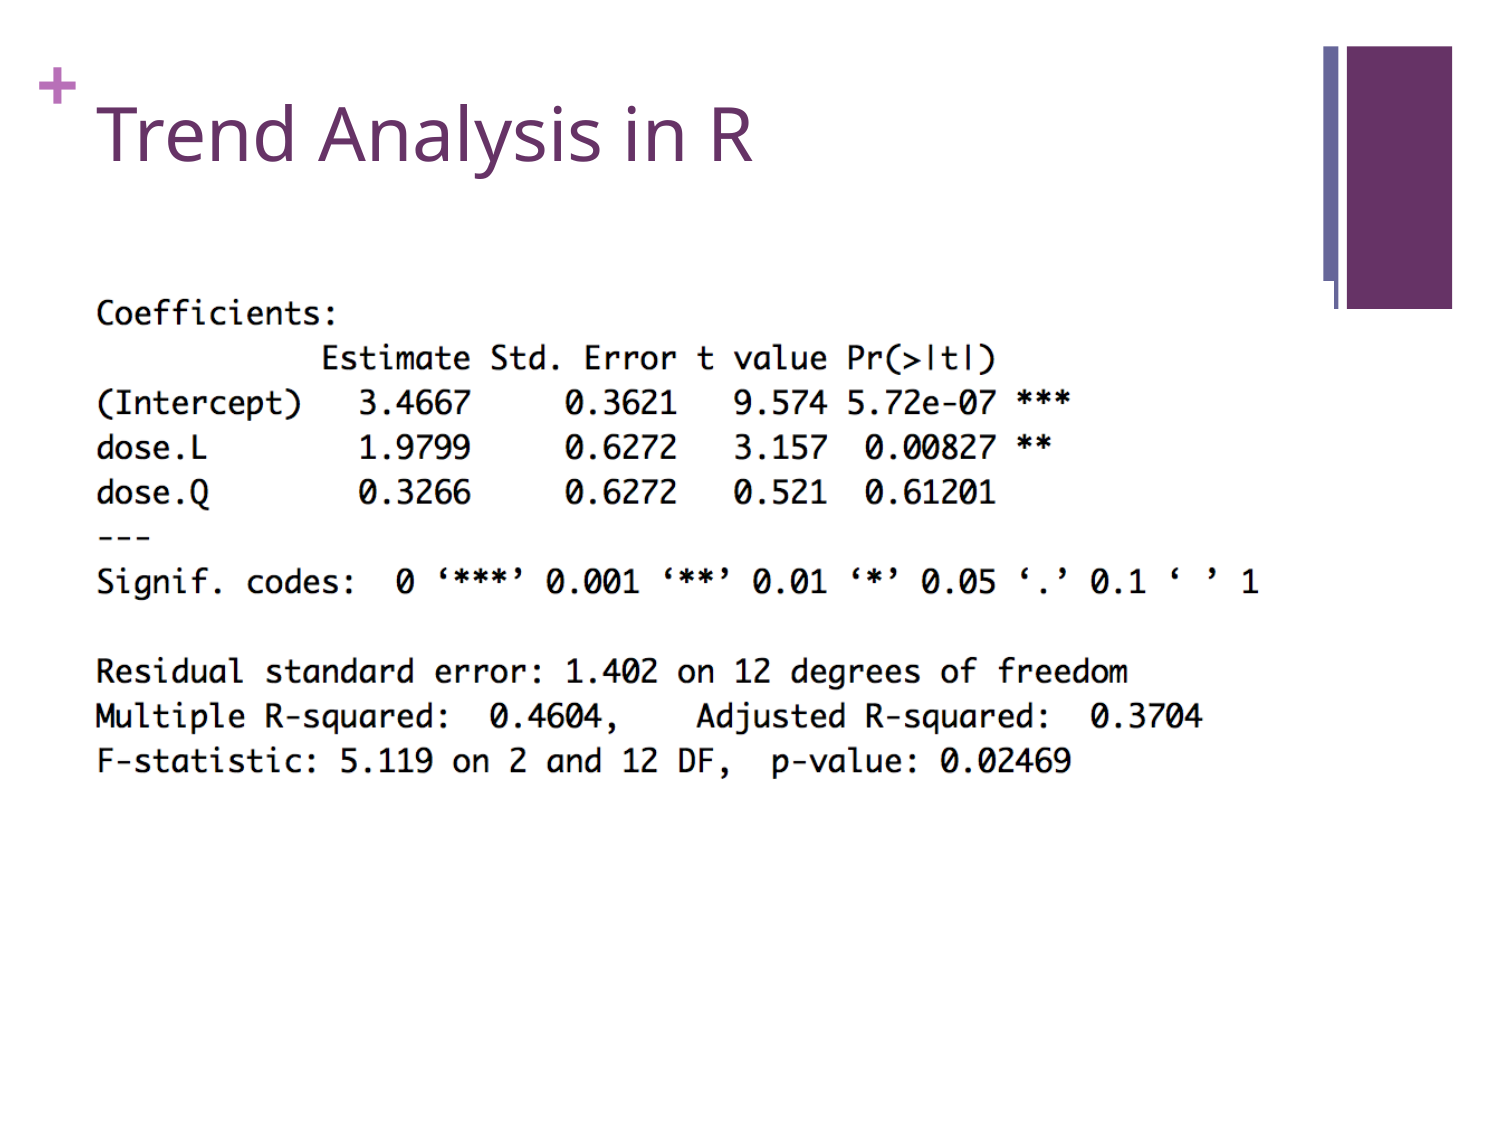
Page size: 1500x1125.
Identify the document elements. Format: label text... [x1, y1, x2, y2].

picture [81, 281, 1334, 807]
title Trend Analysis in R [81, 79, 1322, 263]
